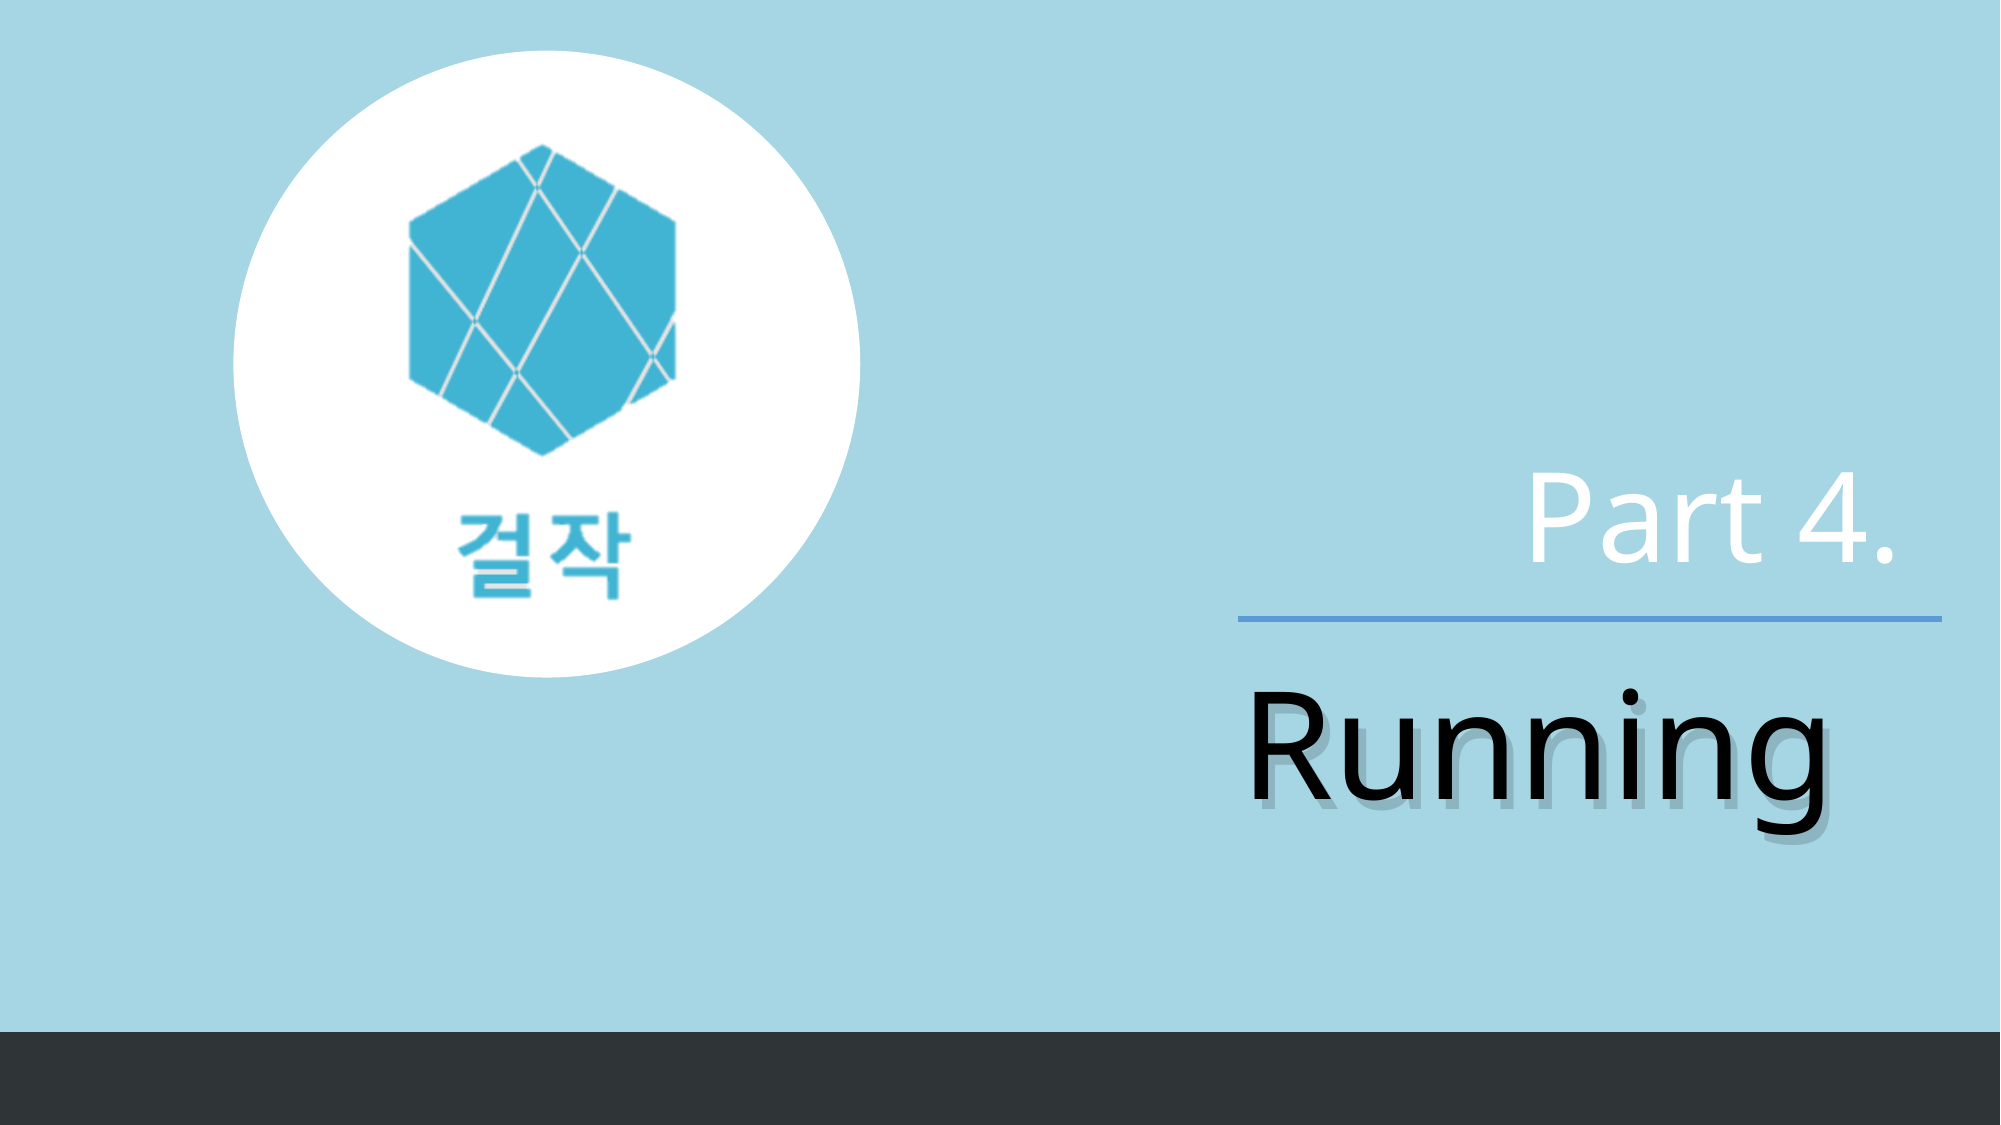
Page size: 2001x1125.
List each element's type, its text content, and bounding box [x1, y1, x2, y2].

picture [99, 0, 983, 866]
text_box [0, 1032, 2000, 1125]
text_box Part 4. [1507, 430, 1922, 595]
text_box Running [1233, 651, 1858, 847]
text_box Running [1225, 642, 1851, 838]
